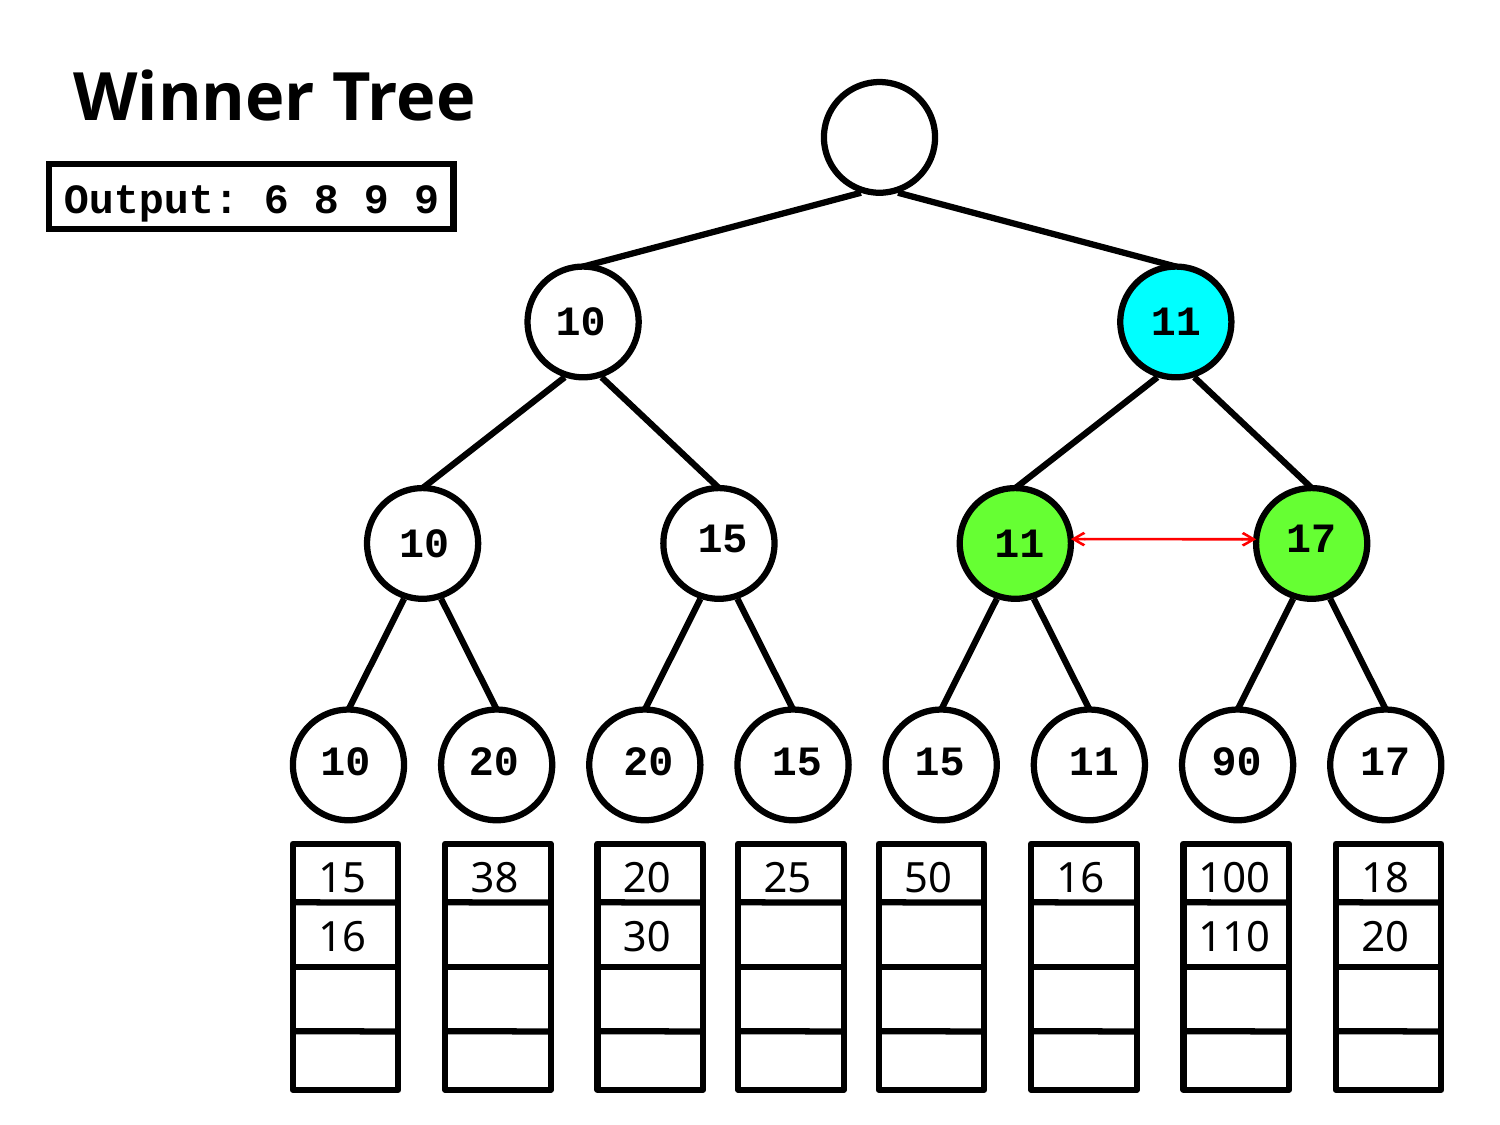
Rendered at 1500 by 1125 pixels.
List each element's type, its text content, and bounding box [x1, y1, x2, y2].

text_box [1120, 266, 1232, 378]
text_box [413, 626, 525, 683]
text_box Output: 6 8 9 9 [48, 164, 454, 229]
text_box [1030, 843, 1137, 1091]
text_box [597, 843, 704, 1091]
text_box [437, 361, 550, 504]
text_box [366, 487, 479, 600]
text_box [1181, 709, 1294, 821]
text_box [709, 626, 821, 683]
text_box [604, 373, 716, 492]
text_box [663, 487, 778, 600]
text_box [320, 626, 412, 683]
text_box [737, 709, 849, 821]
text_box Winner Tree [58, 46, 563, 142]
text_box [885, 709, 997, 821]
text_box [1209, 626, 1301, 683]
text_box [292, 843, 399, 1091]
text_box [823, 81, 936, 193]
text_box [1197, 373, 1309, 492]
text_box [999, 90, 1075, 369]
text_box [1329, 709, 1442, 821]
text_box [1030, 361, 1142, 504]
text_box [1302, 626, 1414, 683]
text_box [617, 626, 708, 683]
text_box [588, 709, 701, 821]
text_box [527, 266, 639, 378]
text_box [292, 709, 405, 821]
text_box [445, 843, 551, 1091]
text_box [878, 843, 985, 1091]
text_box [913, 626, 1004, 683]
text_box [1033, 709, 1146, 821]
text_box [440, 709, 553, 821]
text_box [1006, 626, 1118, 683]
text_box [1335, 843, 1442, 1091]
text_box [684, 90, 760, 369]
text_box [1183, 843, 1291, 1091]
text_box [959, 487, 1072, 600]
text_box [1253, 487, 1369, 600]
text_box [737, 843, 844, 1091]
